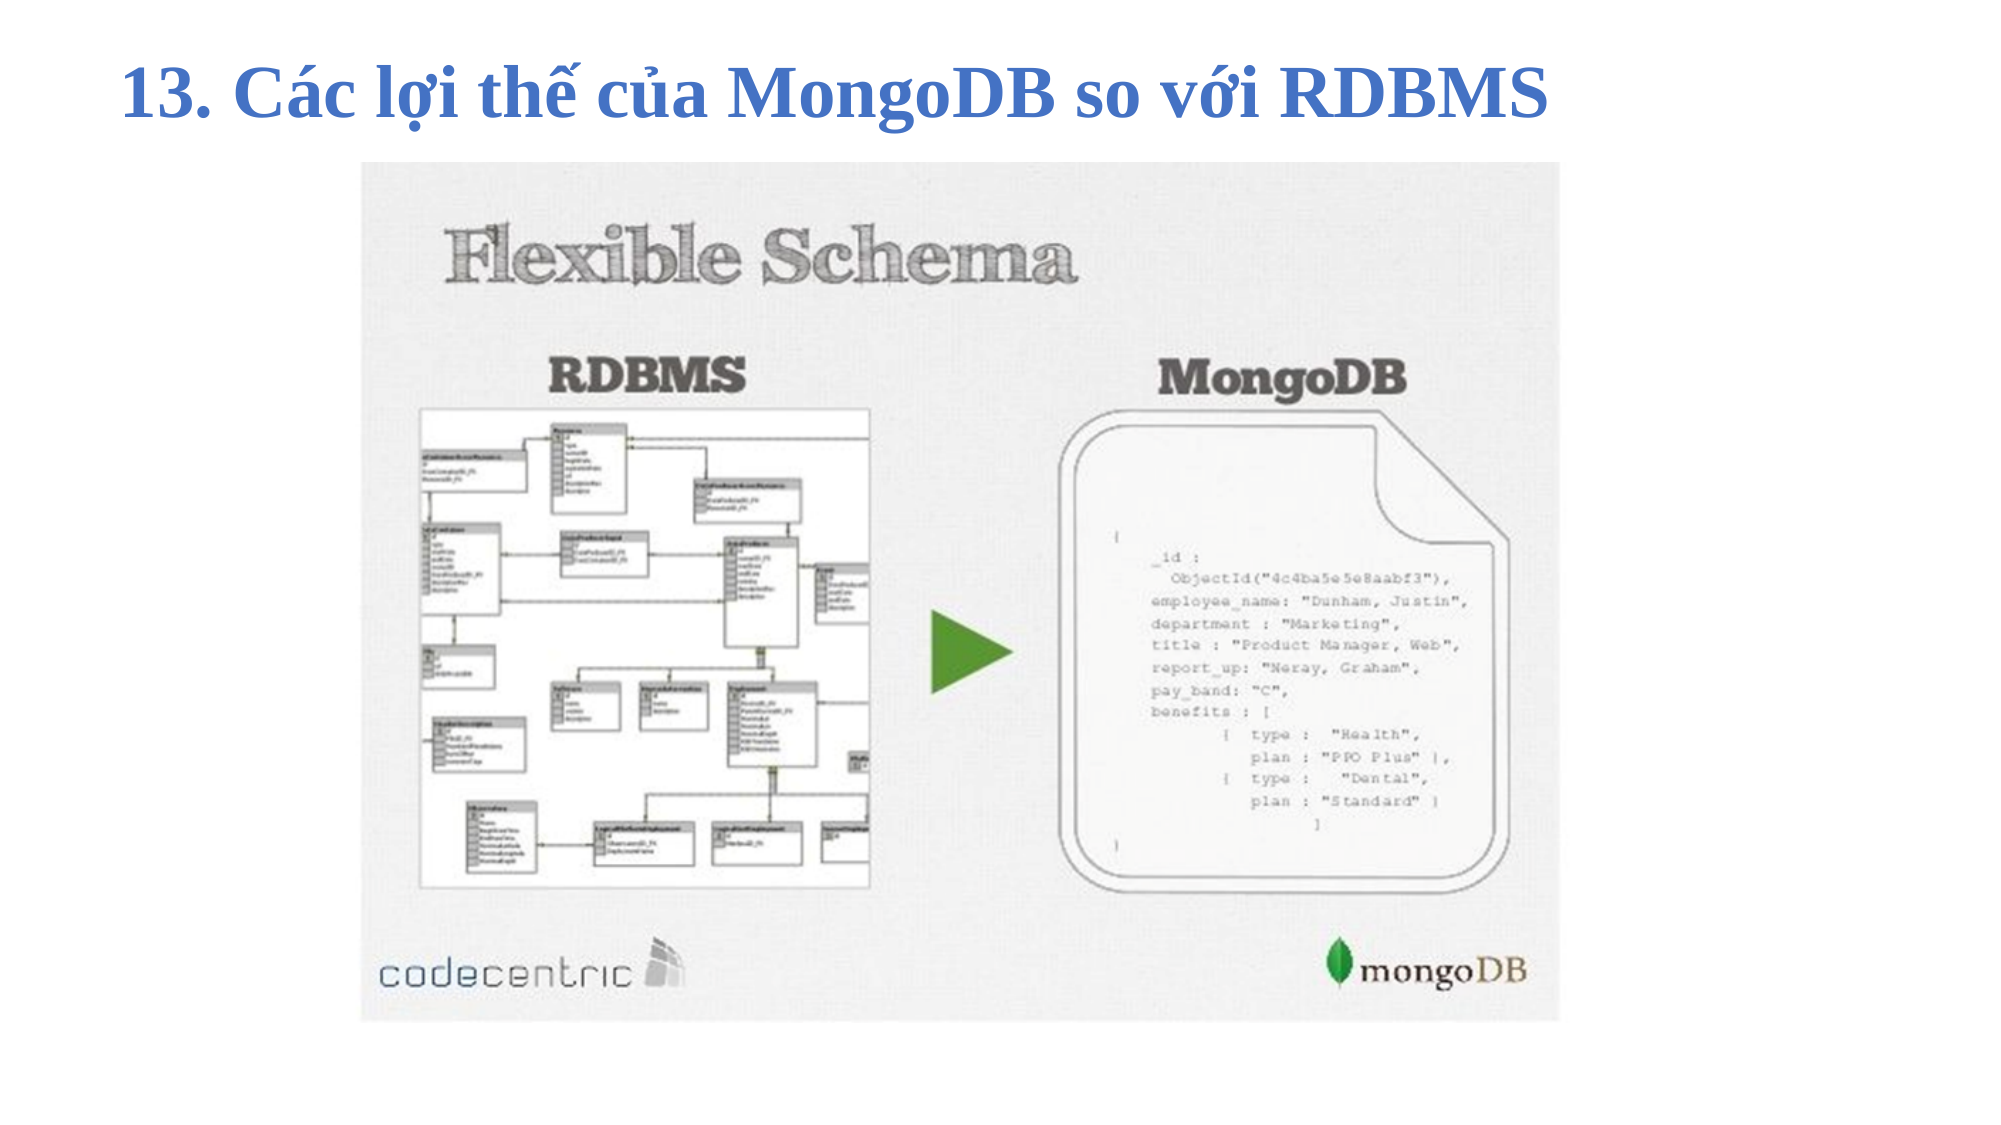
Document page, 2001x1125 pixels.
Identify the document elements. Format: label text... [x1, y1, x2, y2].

picture [325, 162, 1596, 1023]
title 13. Các lợi thế của MongoDB so với RDBMS [104, 30, 1916, 156]
